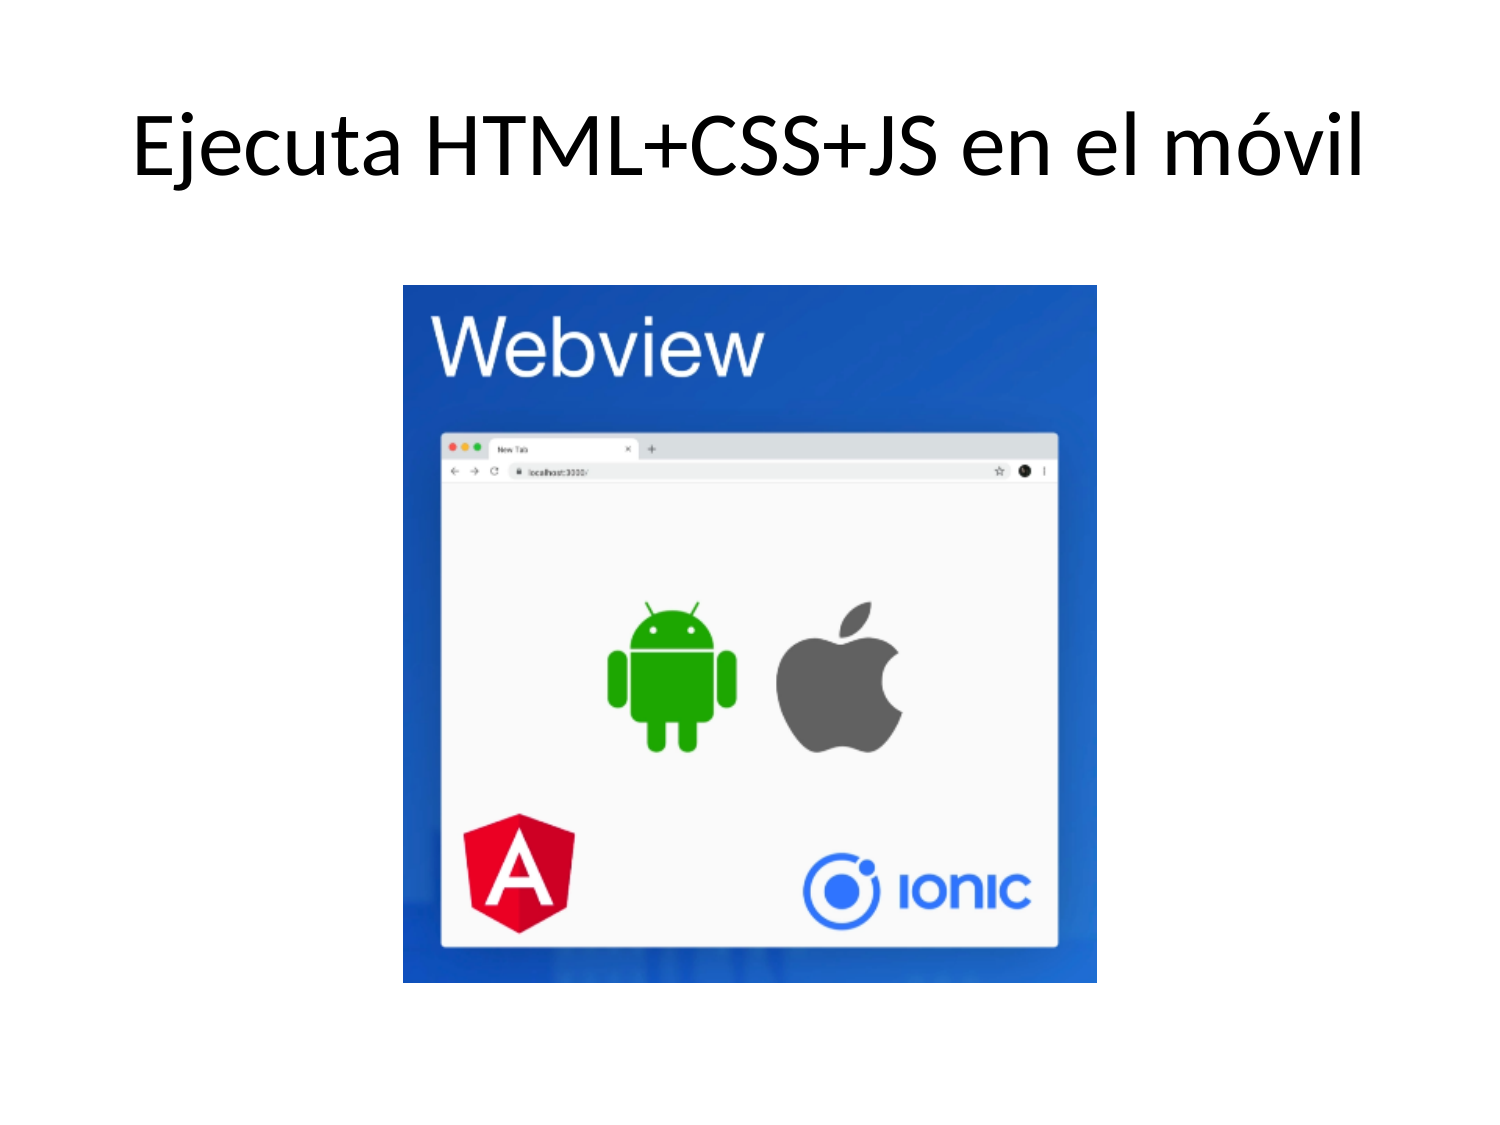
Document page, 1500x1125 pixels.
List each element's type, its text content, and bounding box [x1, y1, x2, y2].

title Ejecuta HTML+CSS+JS en el móvil [75, 45, 1425, 233]
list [402, 284, 1098, 983]
